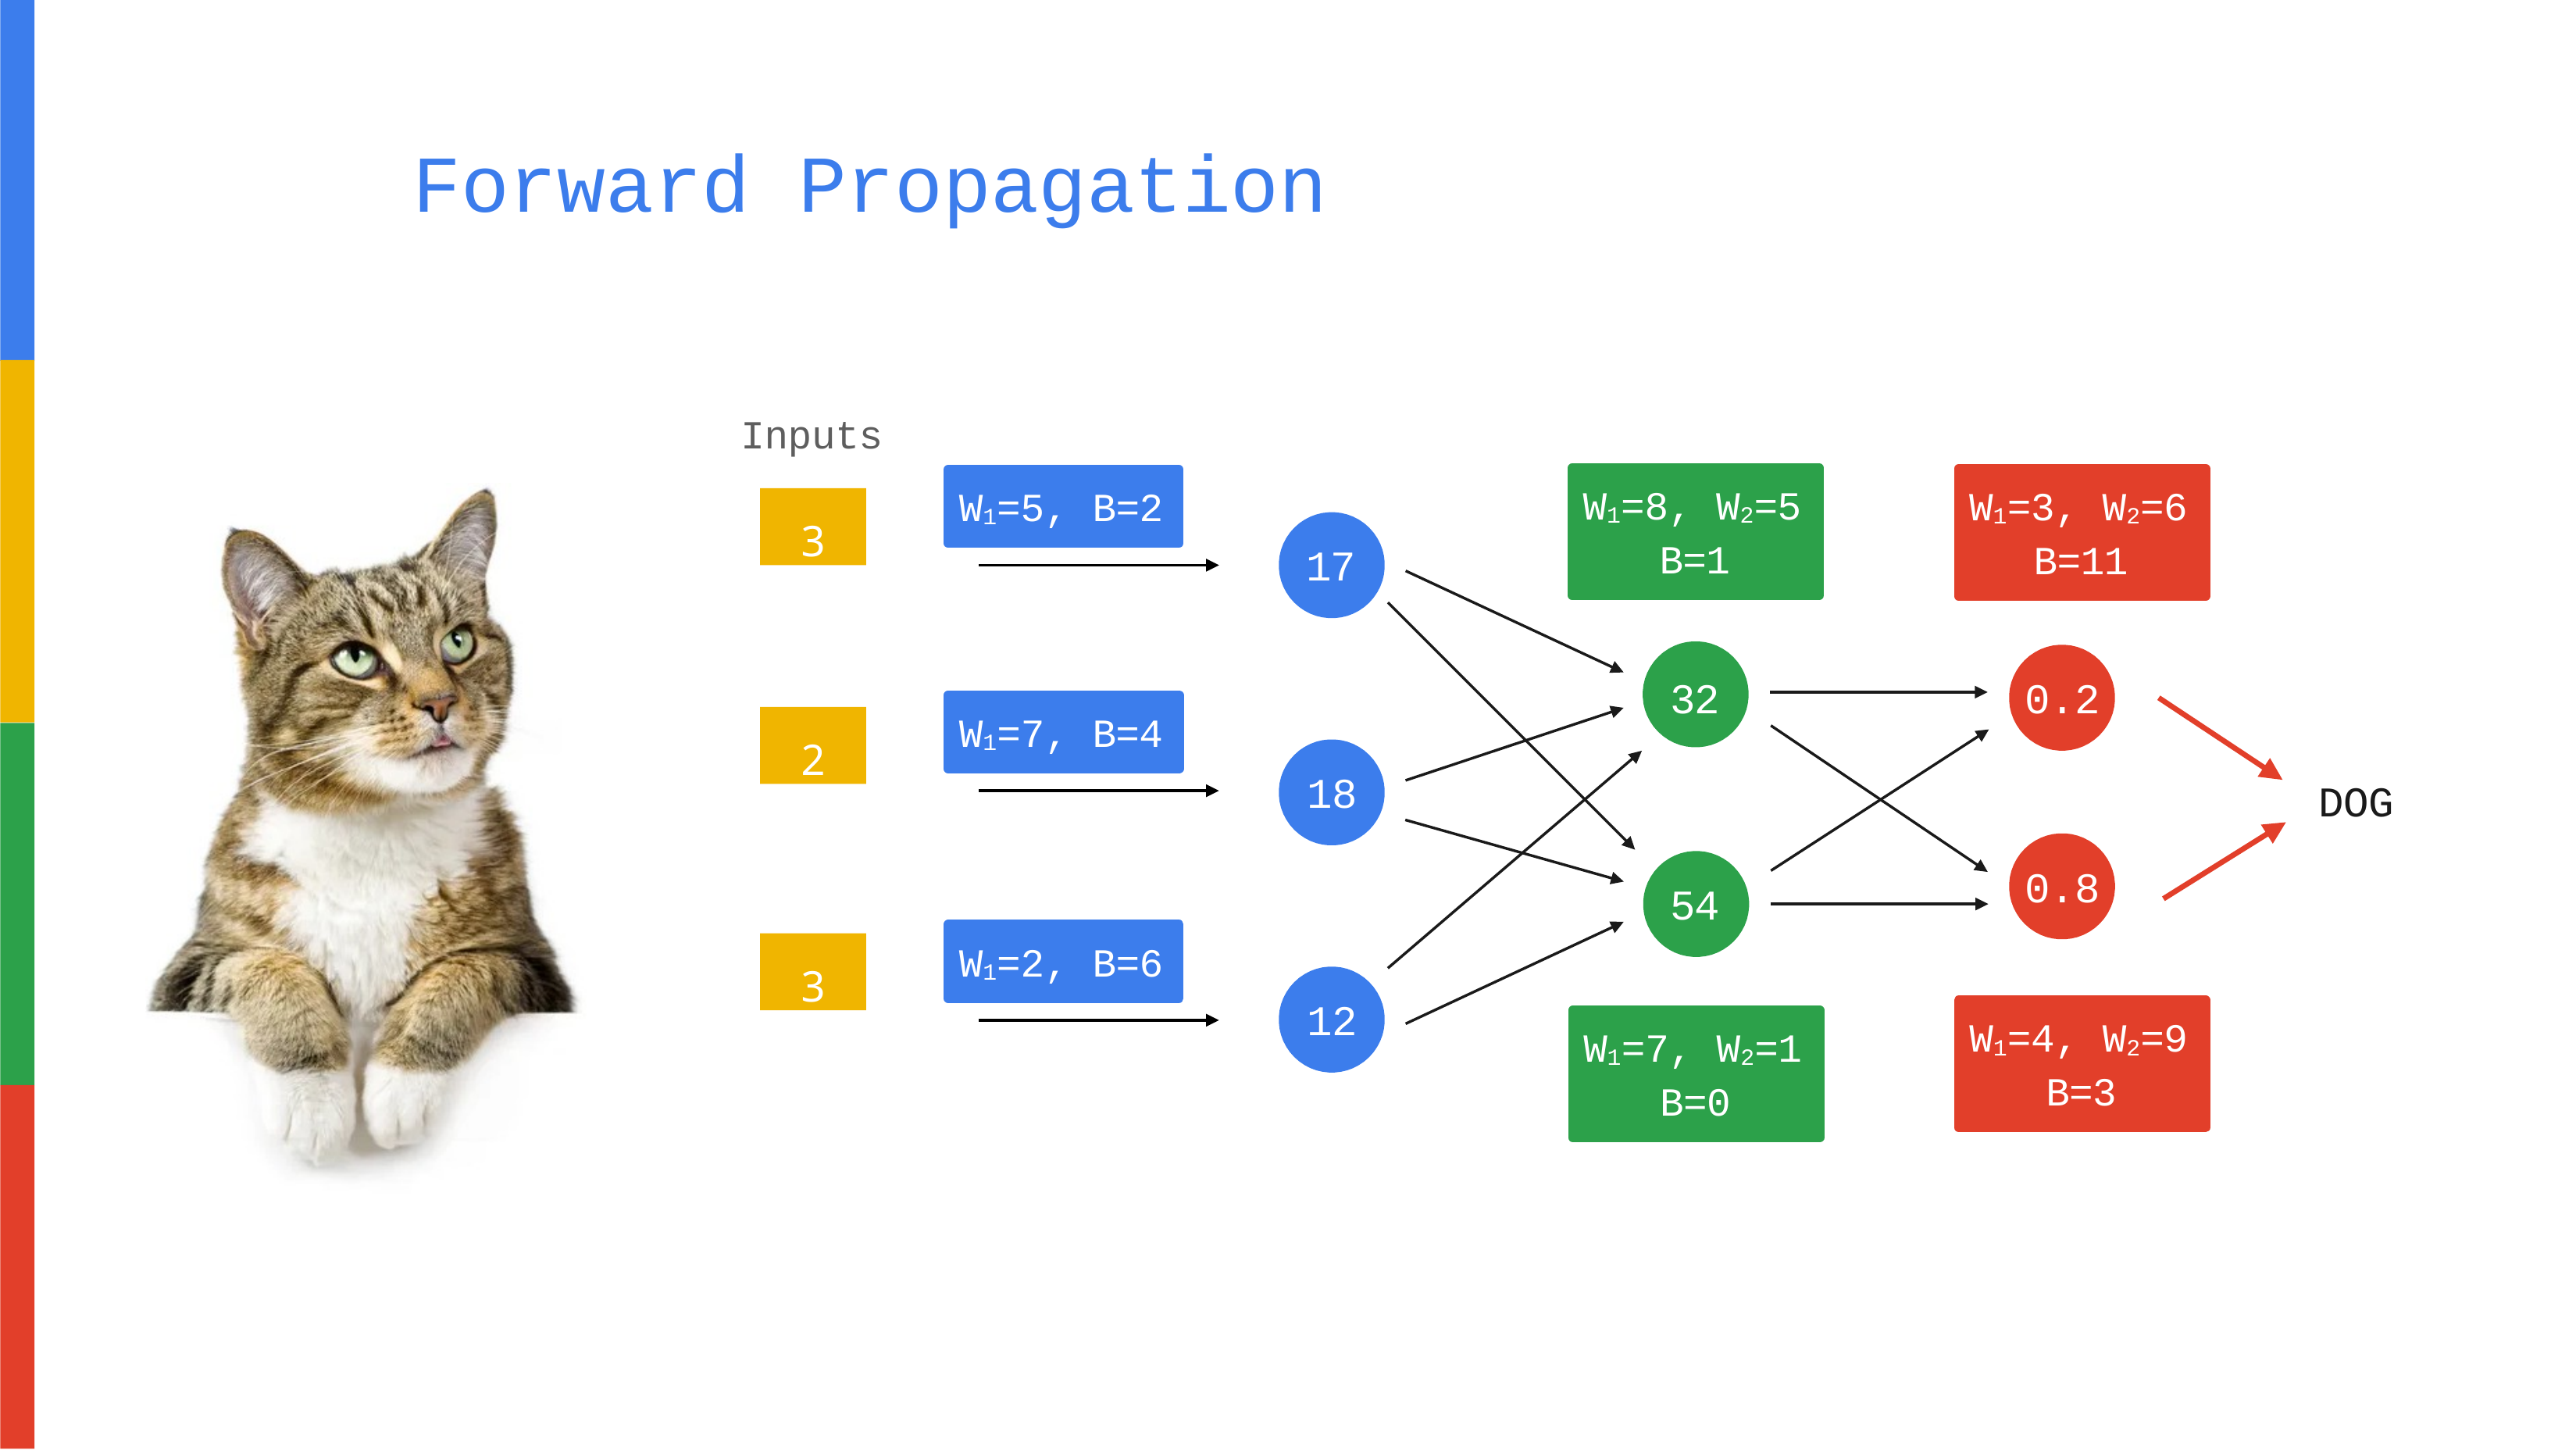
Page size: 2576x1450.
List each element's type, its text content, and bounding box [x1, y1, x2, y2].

text_box 2 [760, 706, 866, 784]
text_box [2156, 695, 2283, 780]
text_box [2009, 833, 2116, 940]
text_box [1953, 463, 2210, 602]
text_box 3 [760, 488, 866, 566]
text_box Forward Propagation [411, 130, 1333, 229]
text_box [1770, 897, 1989, 911]
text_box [2160, 822, 2286, 902]
text_box 3 [760, 933, 866, 1011]
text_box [979, 784, 1220, 798]
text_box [1568, 1005, 1825, 1143]
picture [145, 482, 587, 1194]
text_box DOG [2317, 772, 2398, 825]
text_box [1279, 462, 1825, 1073]
text_box Inputs [739, 406, 887, 457]
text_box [1769, 723, 1989, 873]
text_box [1769, 685, 1989, 699]
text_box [1953, 995, 2210, 1133]
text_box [2009, 645, 2116, 752]
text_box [943, 690, 1184, 774]
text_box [979, 558, 1219, 572]
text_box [979, 1013, 1219, 1027]
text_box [943, 464, 1184, 548]
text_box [943, 920, 1184, 1004]
